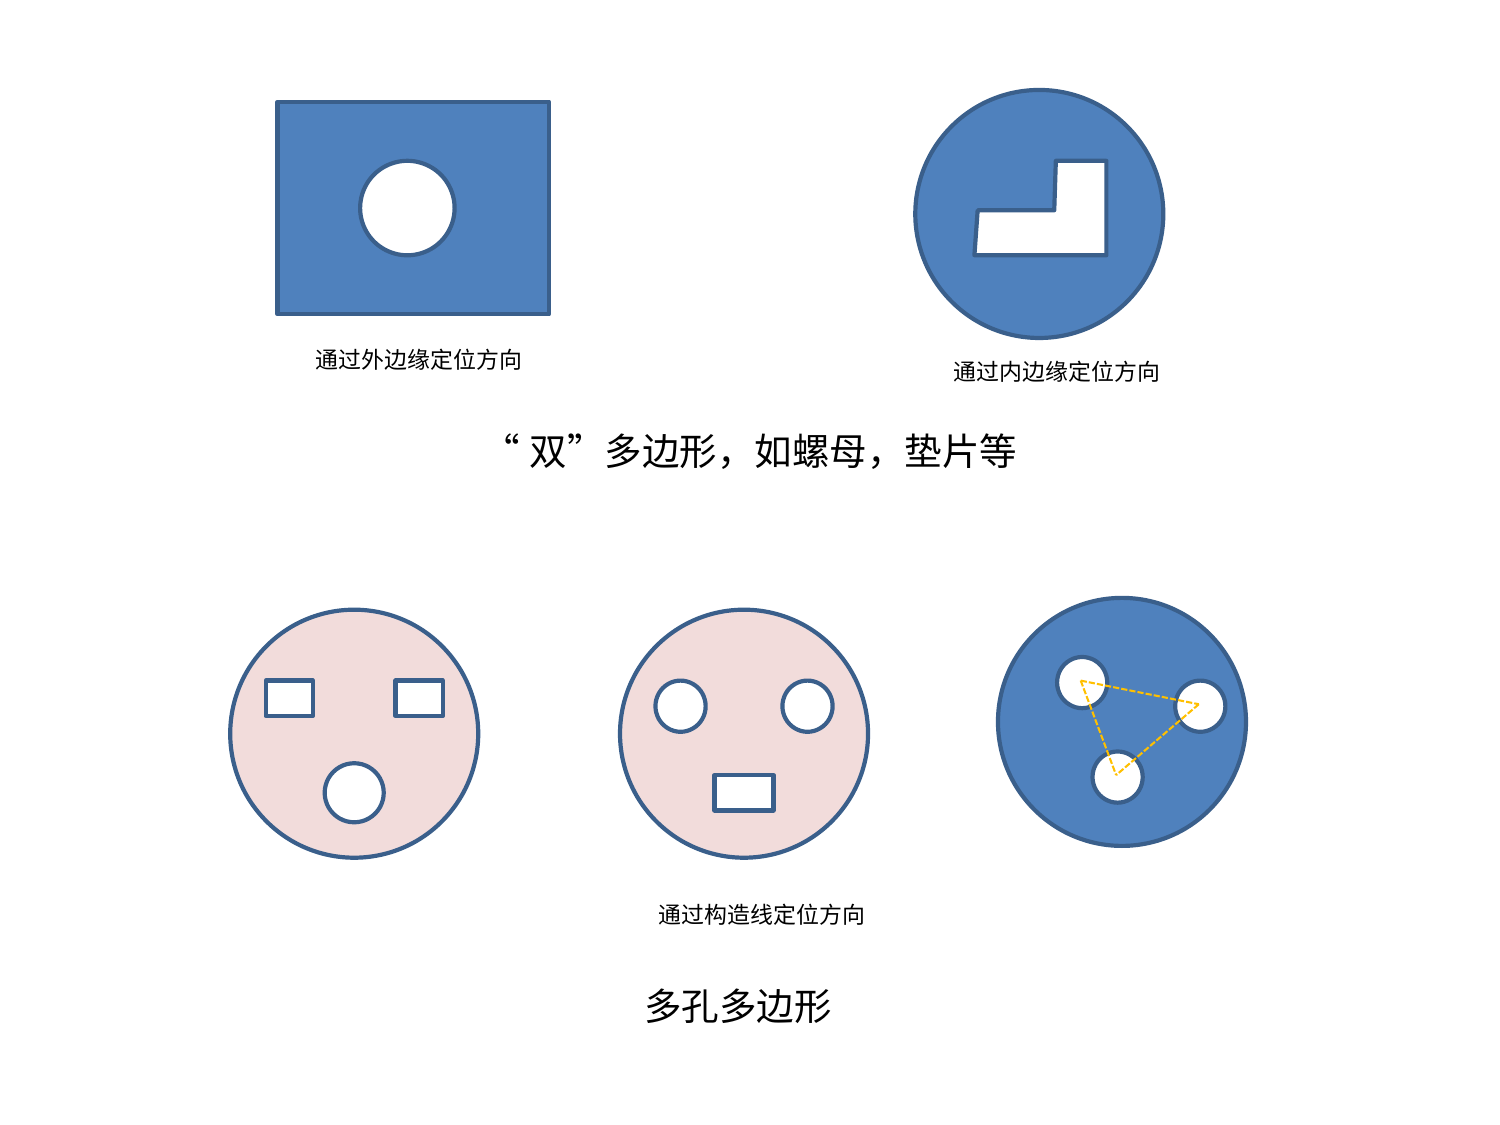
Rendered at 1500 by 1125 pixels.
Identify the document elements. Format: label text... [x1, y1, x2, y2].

text_box [653, 678, 708, 734]
text_box 通过内边缘定位方向 [915, 349, 1199, 393]
text_box [228, 607, 481, 860]
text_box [1080, 680, 1200, 705]
text_box [780, 678, 835, 734]
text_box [1121, 711, 1200, 776]
text_box [275, 100, 551, 316]
text_box [712, 773, 776, 813]
text_box [972, 158, 1109, 258]
text_box 多孔多边形 [442, 975, 1034, 1036]
text_box “双”多边形，如螺母，垫片等 [454, 420, 1046, 481]
text_box [995, 595, 1249, 849]
text_box [322, 761, 386, 825]
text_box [1080, 711, 1117, 776]
text_box [913, 87, 1166, 341]
text_box [1198, 678, 1228, 734]
text_box [264, 678, 315, 718]
text_box [358, 158, 457, 258]
text_box 通过构造线定位方向 [643, 893, 892, 936]
text_box [1054, 654, 1109, 710]
text_box 通过外边缘定位方向 [277, 338, 561, 381]
text_box [1091, 784, 1144, 805]
text_box [617, 607, 871, 860]
text_box [393, 678, 445, 718]
